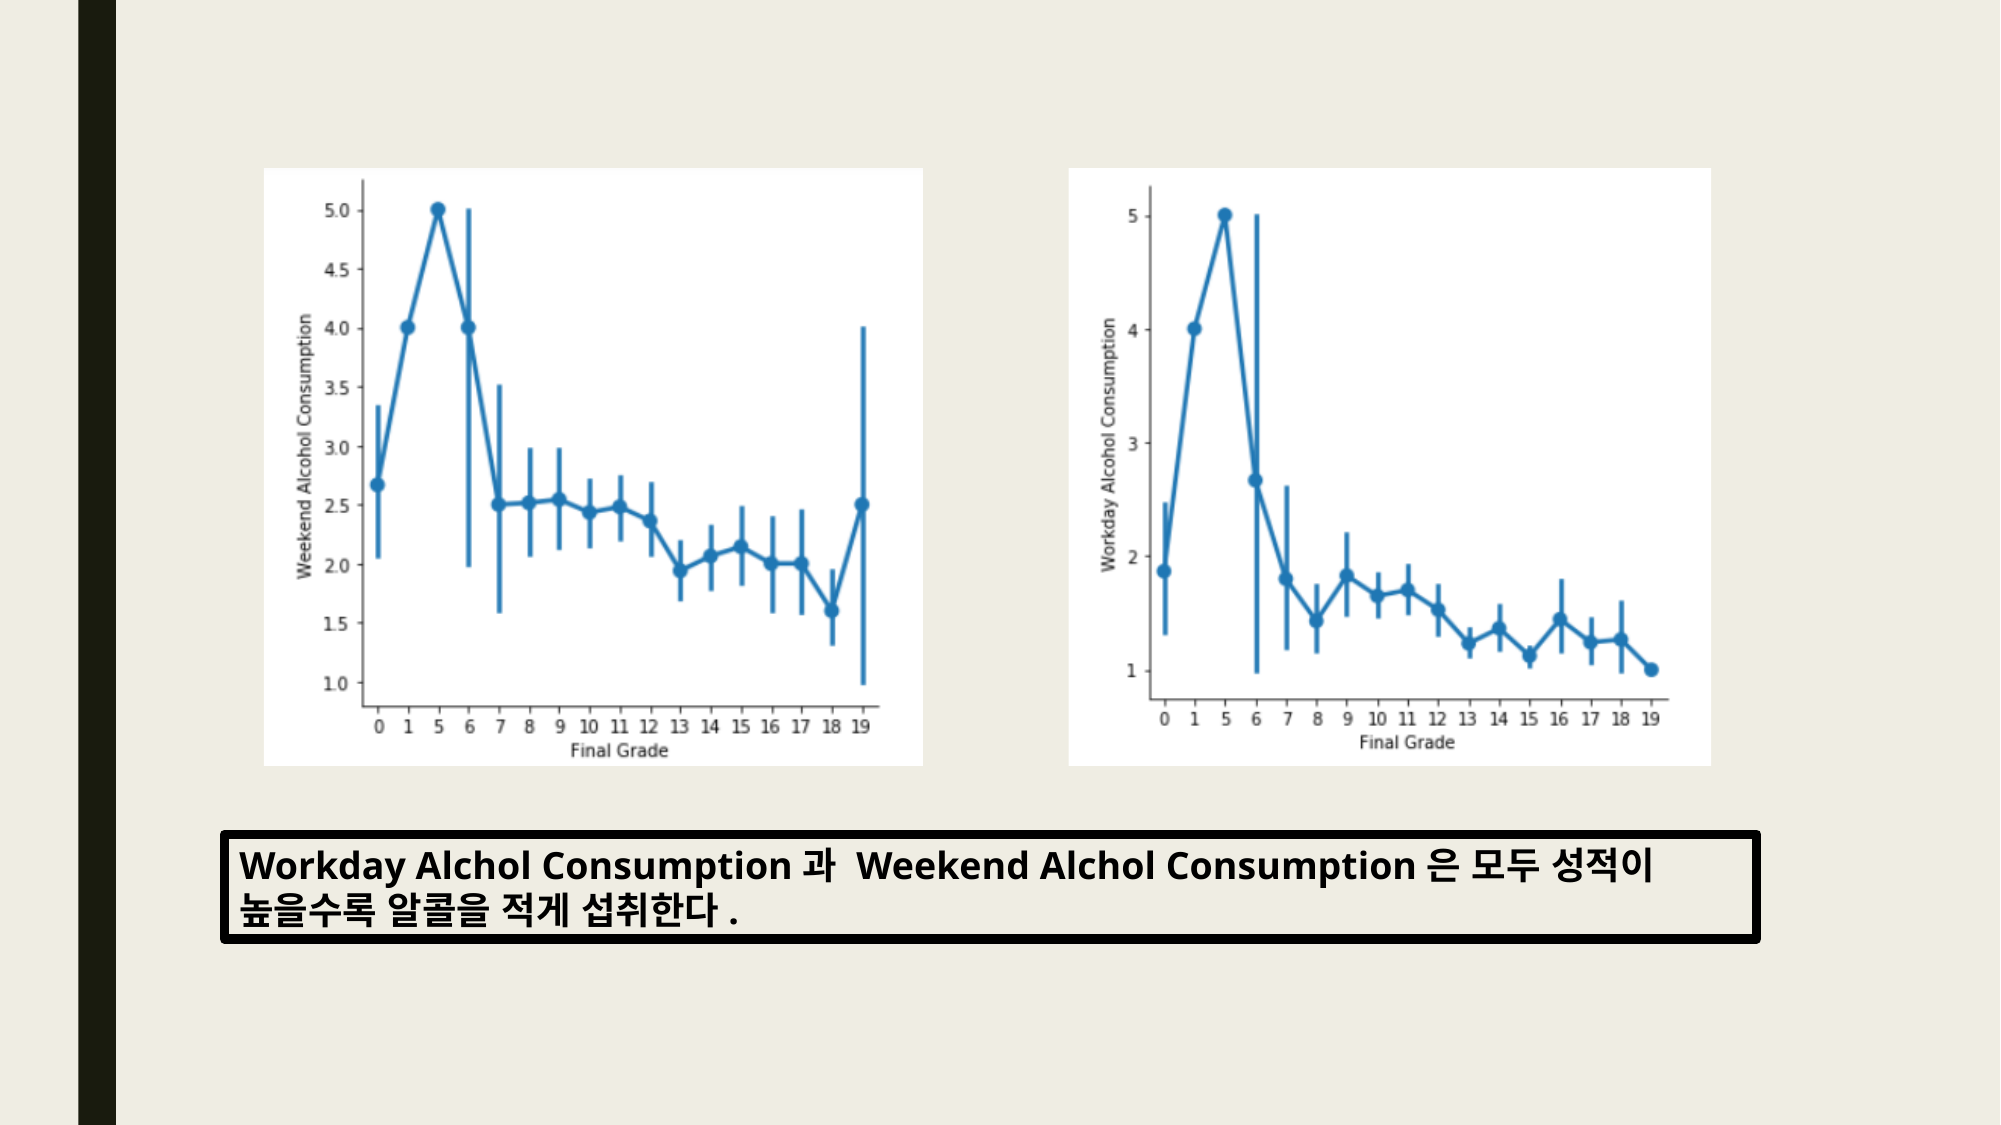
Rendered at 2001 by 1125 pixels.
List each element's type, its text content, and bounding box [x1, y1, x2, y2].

text_box Workday Alchol Consumption과 Weekend Alchol Consumption은 모두 성적이 높을수록 알콜을 적게 섭취한다. [224, 834, 1757, 940]
picture [263, 168, 923, 766]
picture [1068, 168, 1712, 766]
